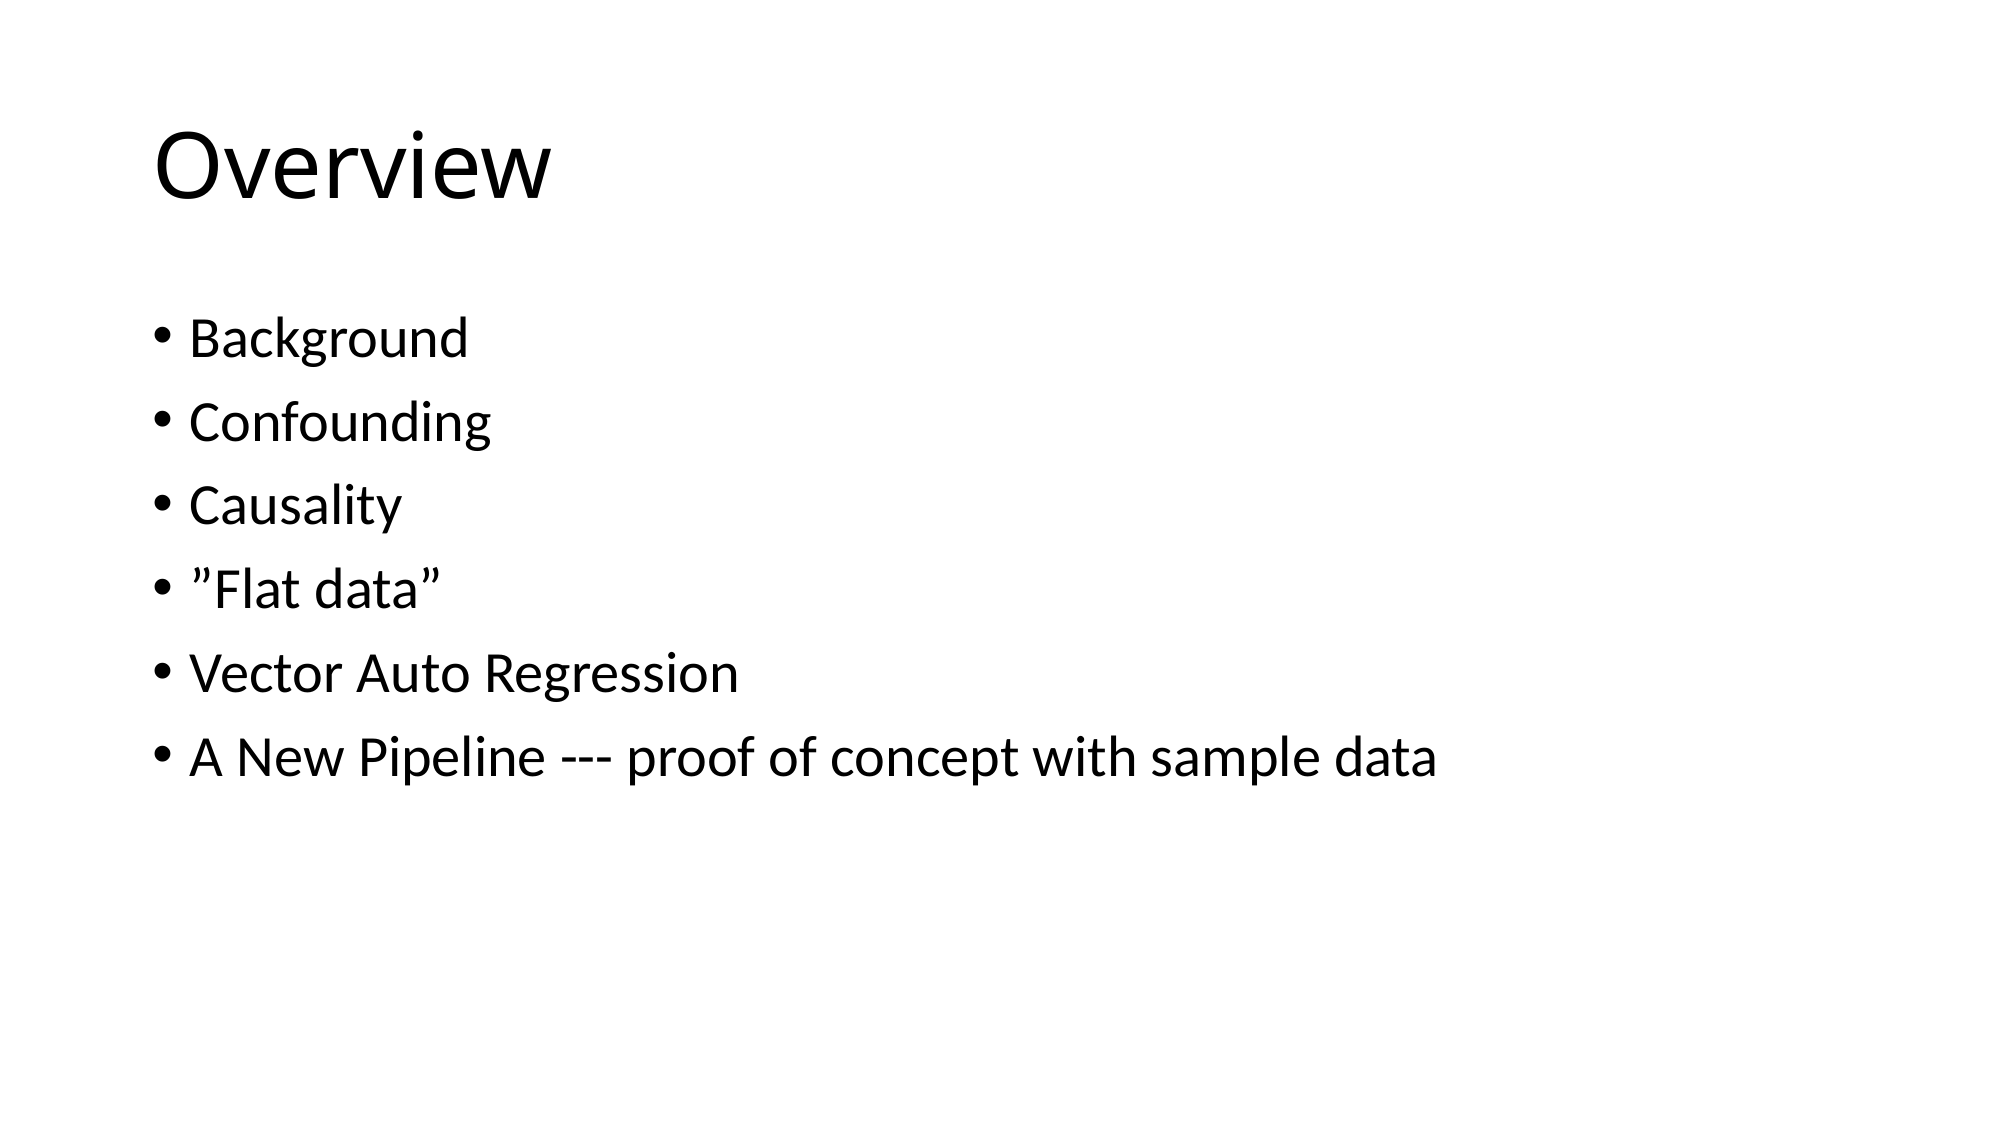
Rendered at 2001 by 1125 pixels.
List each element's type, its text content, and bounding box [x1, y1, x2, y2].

list Background Confounding Causality ”Flat data” Vector Auto Regression A New Pipeline --- proof of concept with sample data [137, 299, 1863, 1014]
title Overview [137, 59, 1863, 278]
